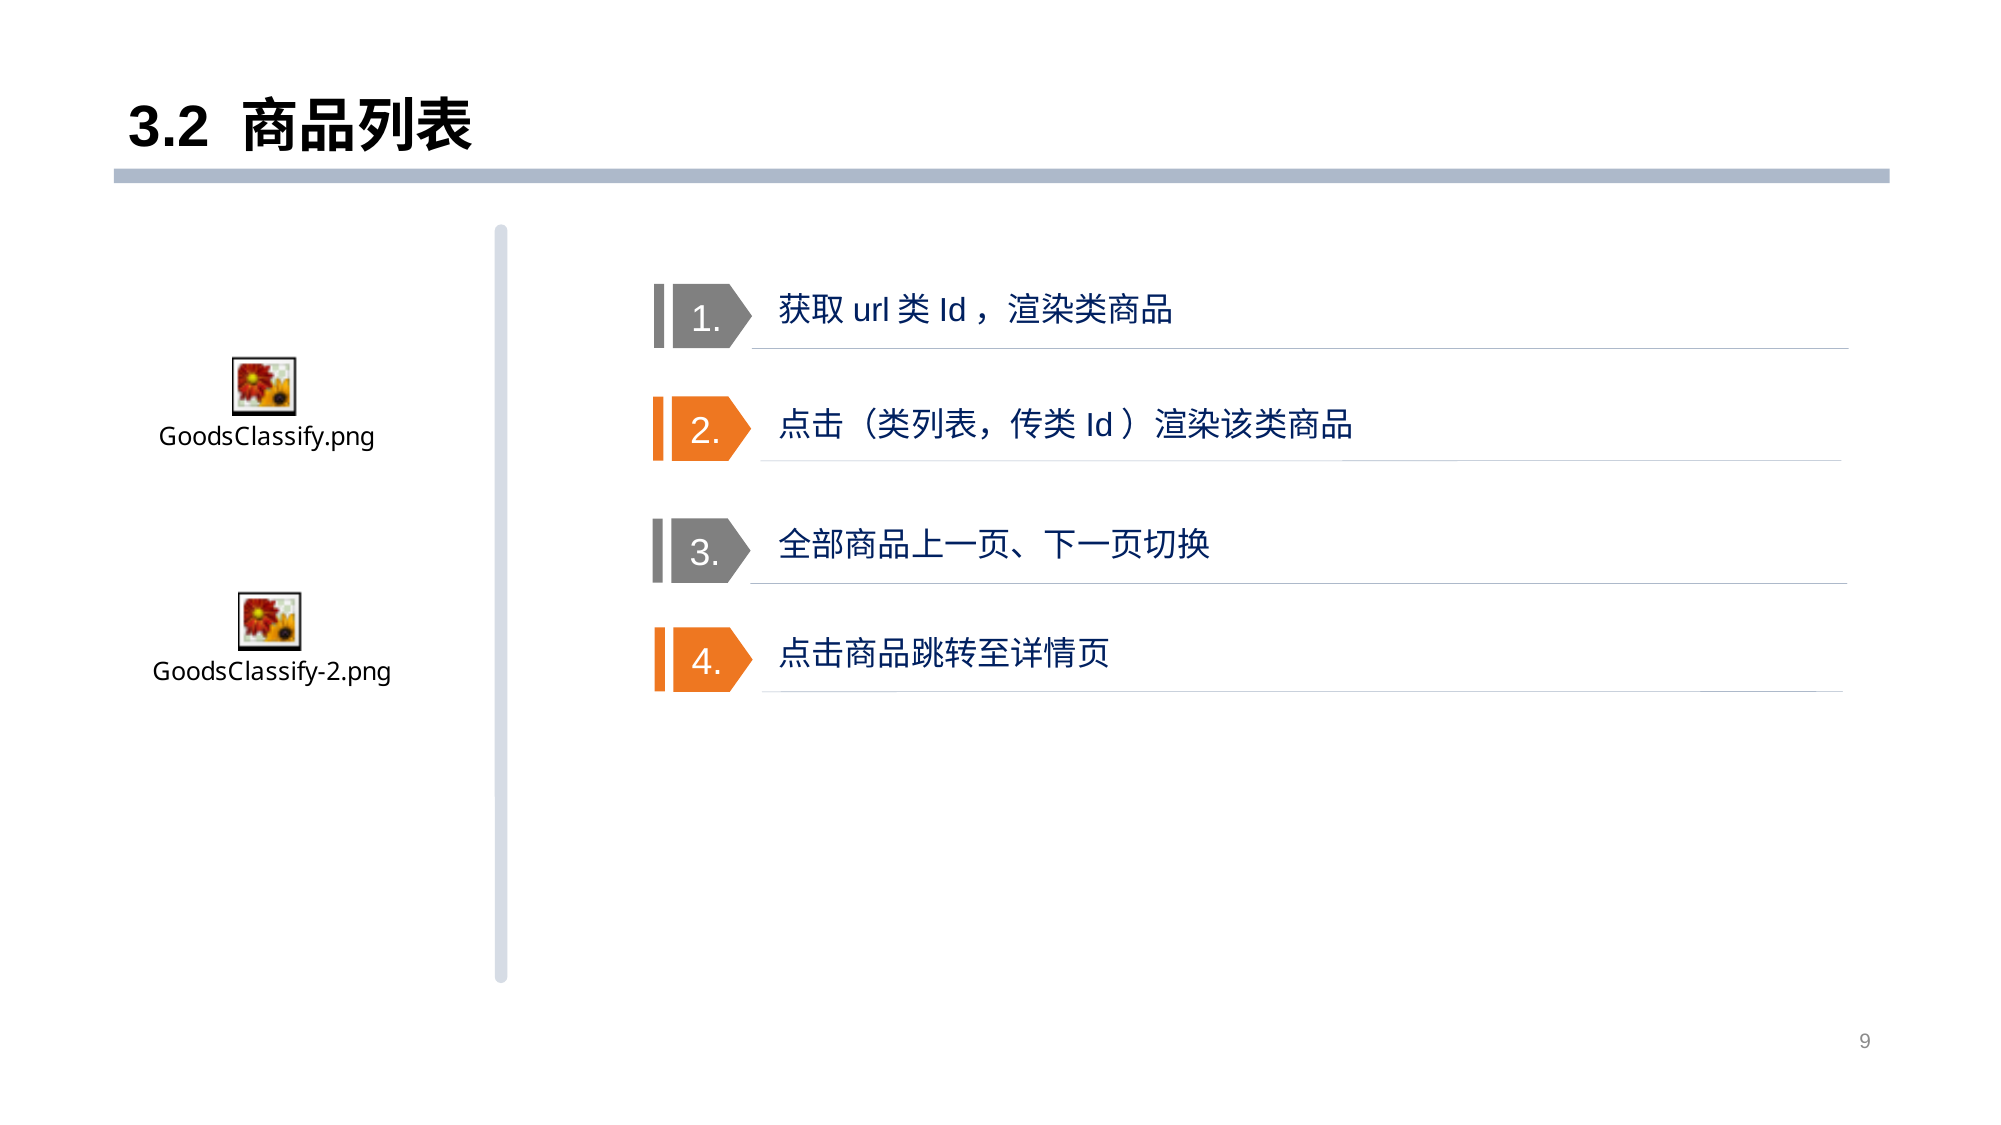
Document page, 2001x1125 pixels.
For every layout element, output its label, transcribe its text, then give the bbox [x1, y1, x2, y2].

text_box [653, 396, 752, 461]
text_box 全部商品上一页、下一页切换 [763, 504, 1850, 581]
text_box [114, 582, 430, 700]
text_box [652, 518, 751, 583]
title 3.2 商品列表 [114, 0, 1886, 167]
text_box 获取url类Id，渲染类商品 [763, 269, 1845, 346]
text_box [654, 627, 753, 692]
text_box 点击（类列表，传类Id）渲染该类商品 [763, 385, 1850, 462]
text_box [493, 223, 509, 985]
slide_number 9 [1412, 1022, 1886, 1057]
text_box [123, 347, 408, 465]
text_box 点击商品跳转至详情页面 [763, 613, 1850, 690]
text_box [653, 283, 752, 349]
